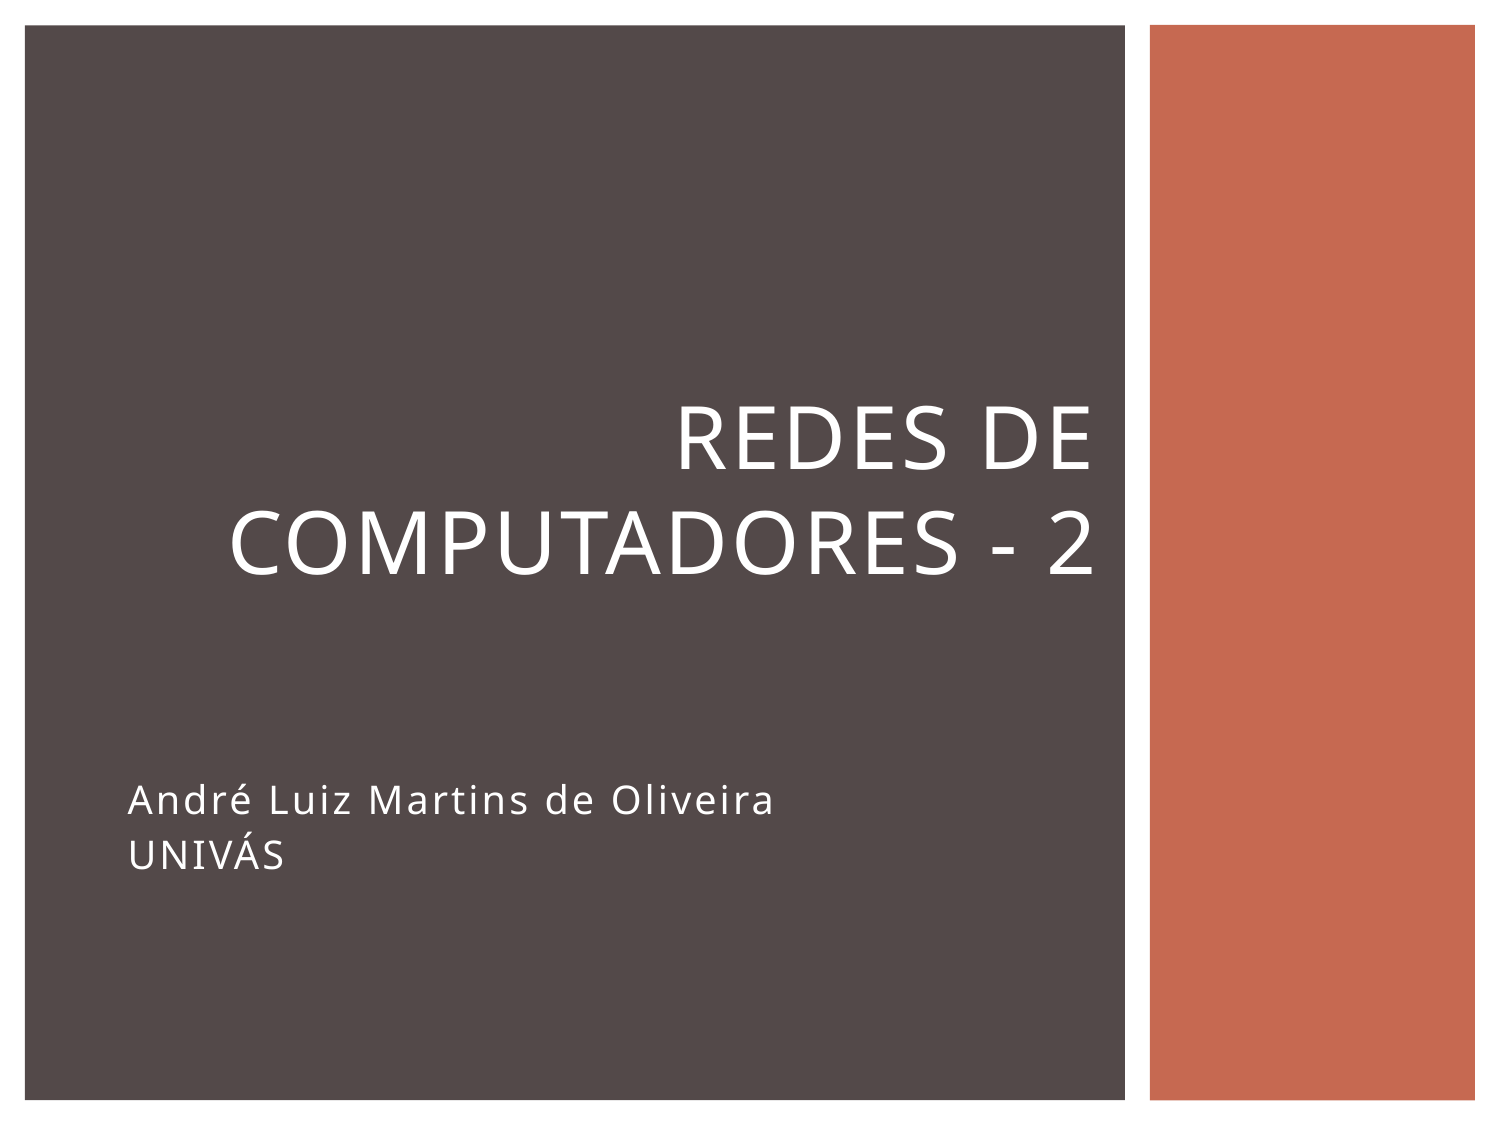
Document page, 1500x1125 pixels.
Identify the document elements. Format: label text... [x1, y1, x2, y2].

subtitle André Luiz Martins de Oliveira UNIVÁS [112, 703, 1438, 950]
title Redes de Computadores - 2 [75, 336, 1113, 637]
